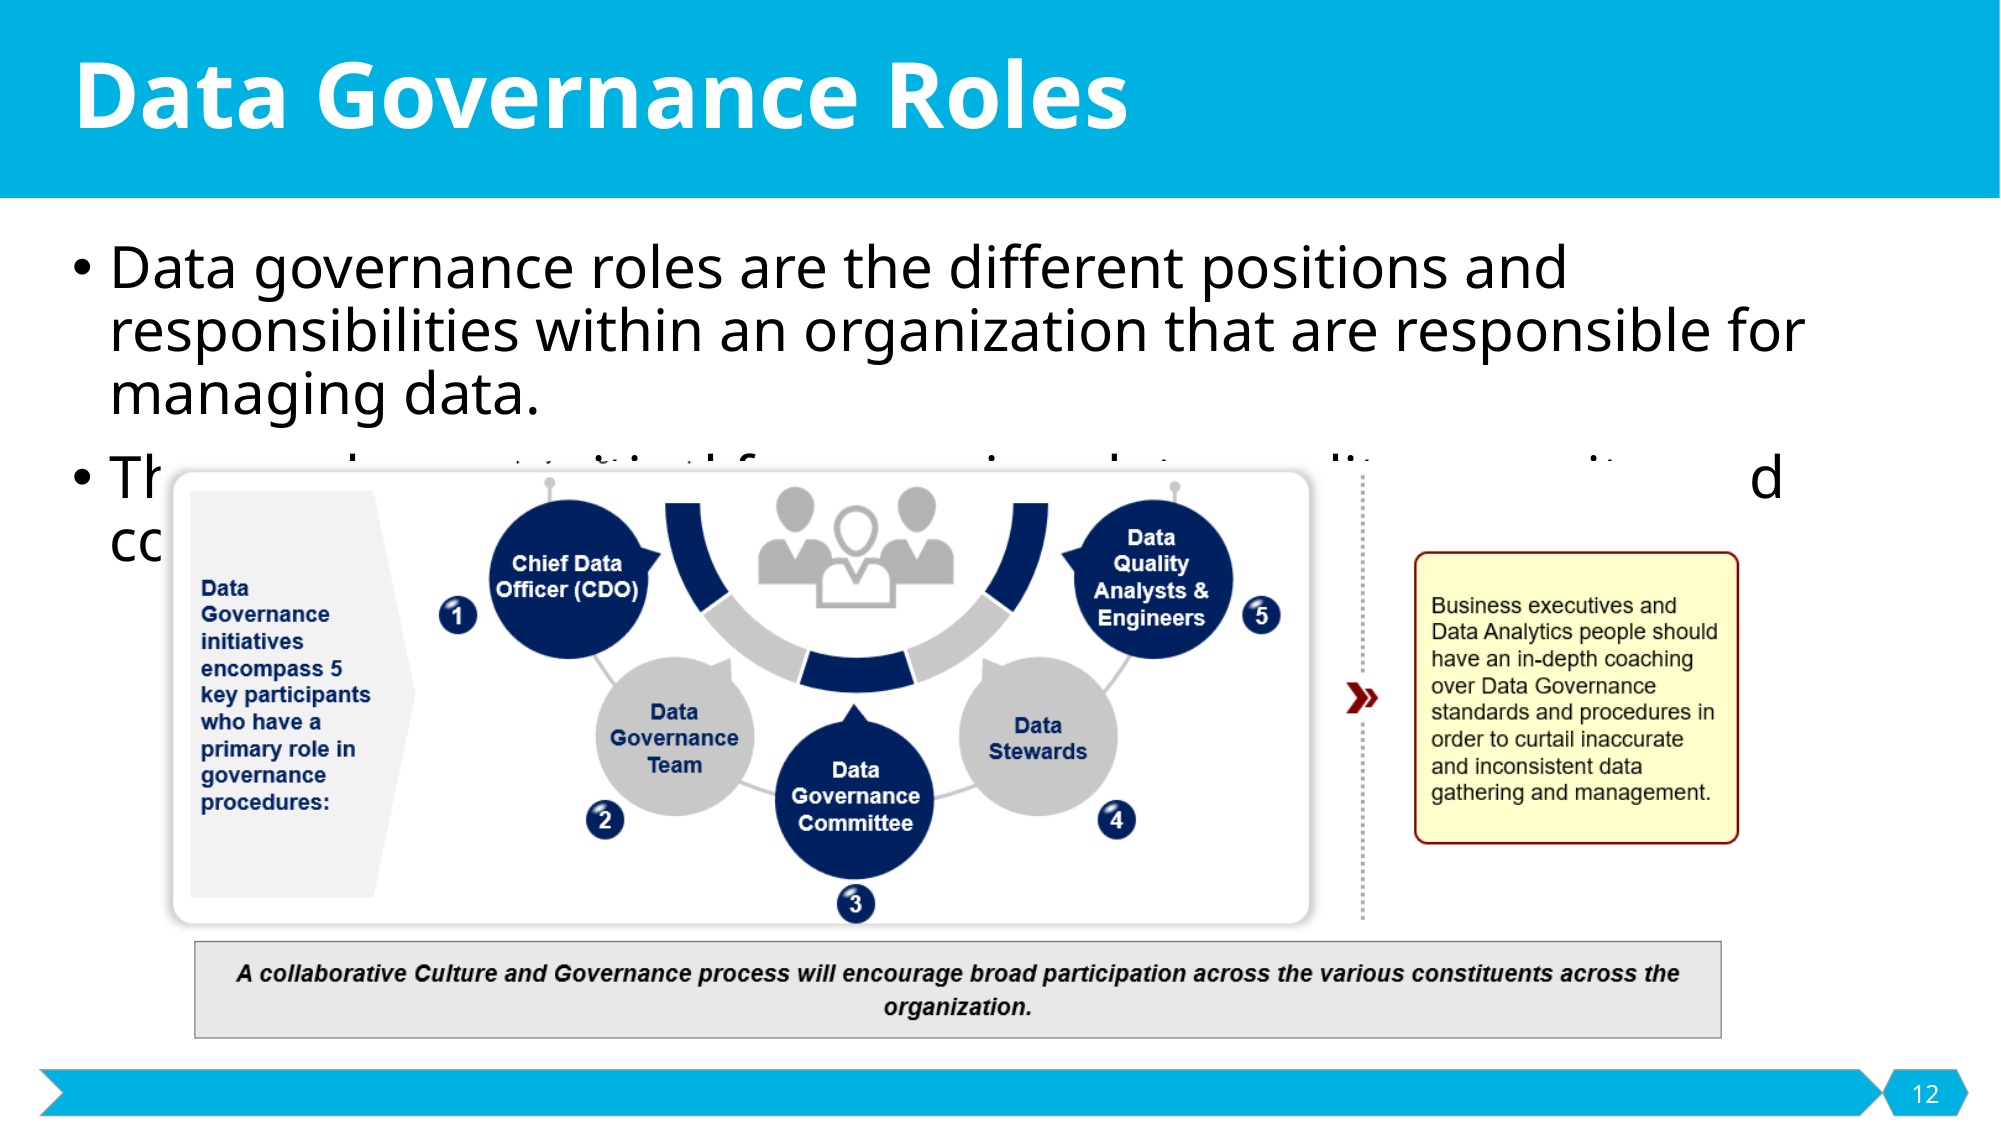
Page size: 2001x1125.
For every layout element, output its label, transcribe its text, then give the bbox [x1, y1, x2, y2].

list Data governance roles are the different positions and responsibilities within an organization that are responsible for managing data. These roles are critical for ensuring data quality, security, and compliance. [56, 230, 1969, 1010]
slide_number 12 [1882, 1065, 1969, 1125]
title Data Governance Roles [56, 0, 1969, 199]
picture [160, 461, 1751, 1049]
